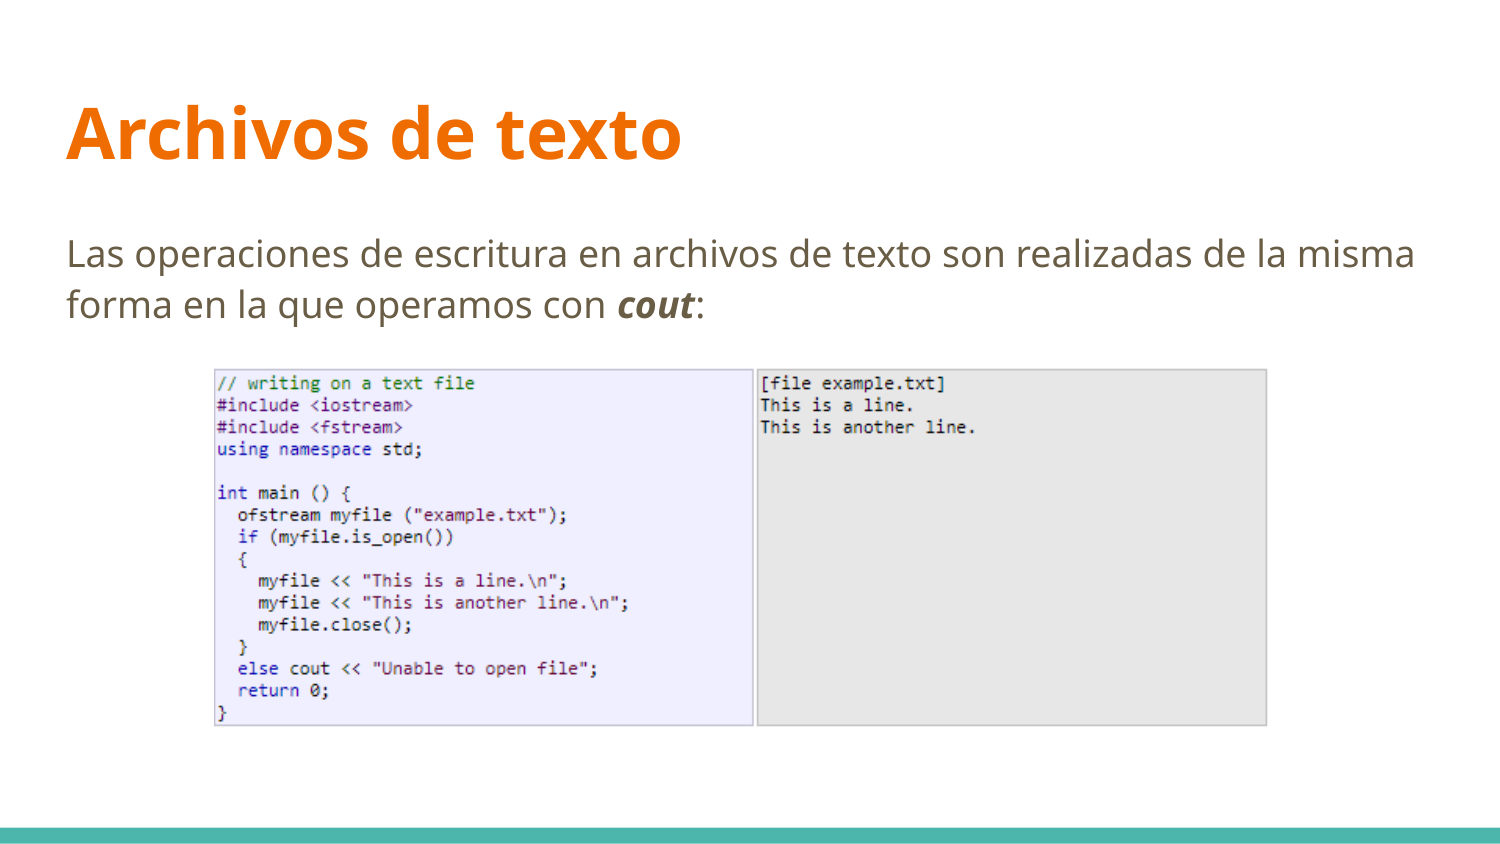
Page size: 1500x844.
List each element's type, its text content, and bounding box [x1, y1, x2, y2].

list Las operaciones de escritura en archivos de texto son realizadas de la misma forma en la que operamos con cout: [51, 207, 1449, 750]
title Archivos de texto [51, 72, 1449, 189]
picture [214, 366, 1269, 728]
